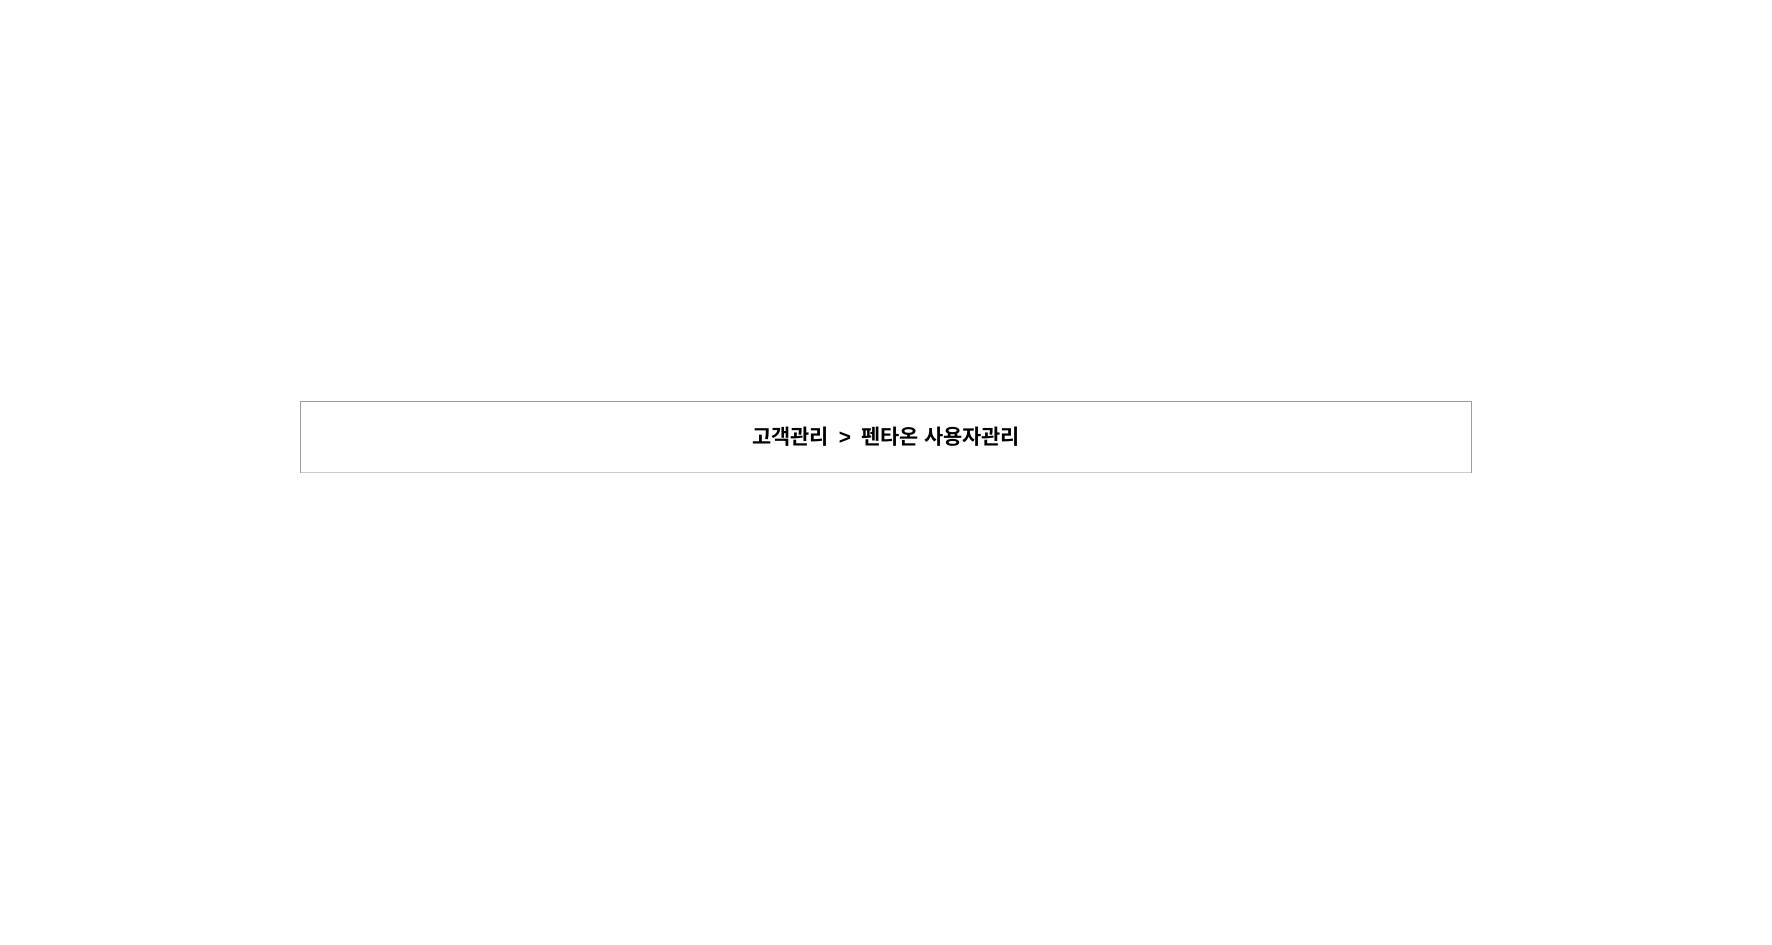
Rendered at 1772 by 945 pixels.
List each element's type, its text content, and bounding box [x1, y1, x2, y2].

table_header 고객관리 > 펜타온 사용자관리 [301, 402, 1471, 472]
